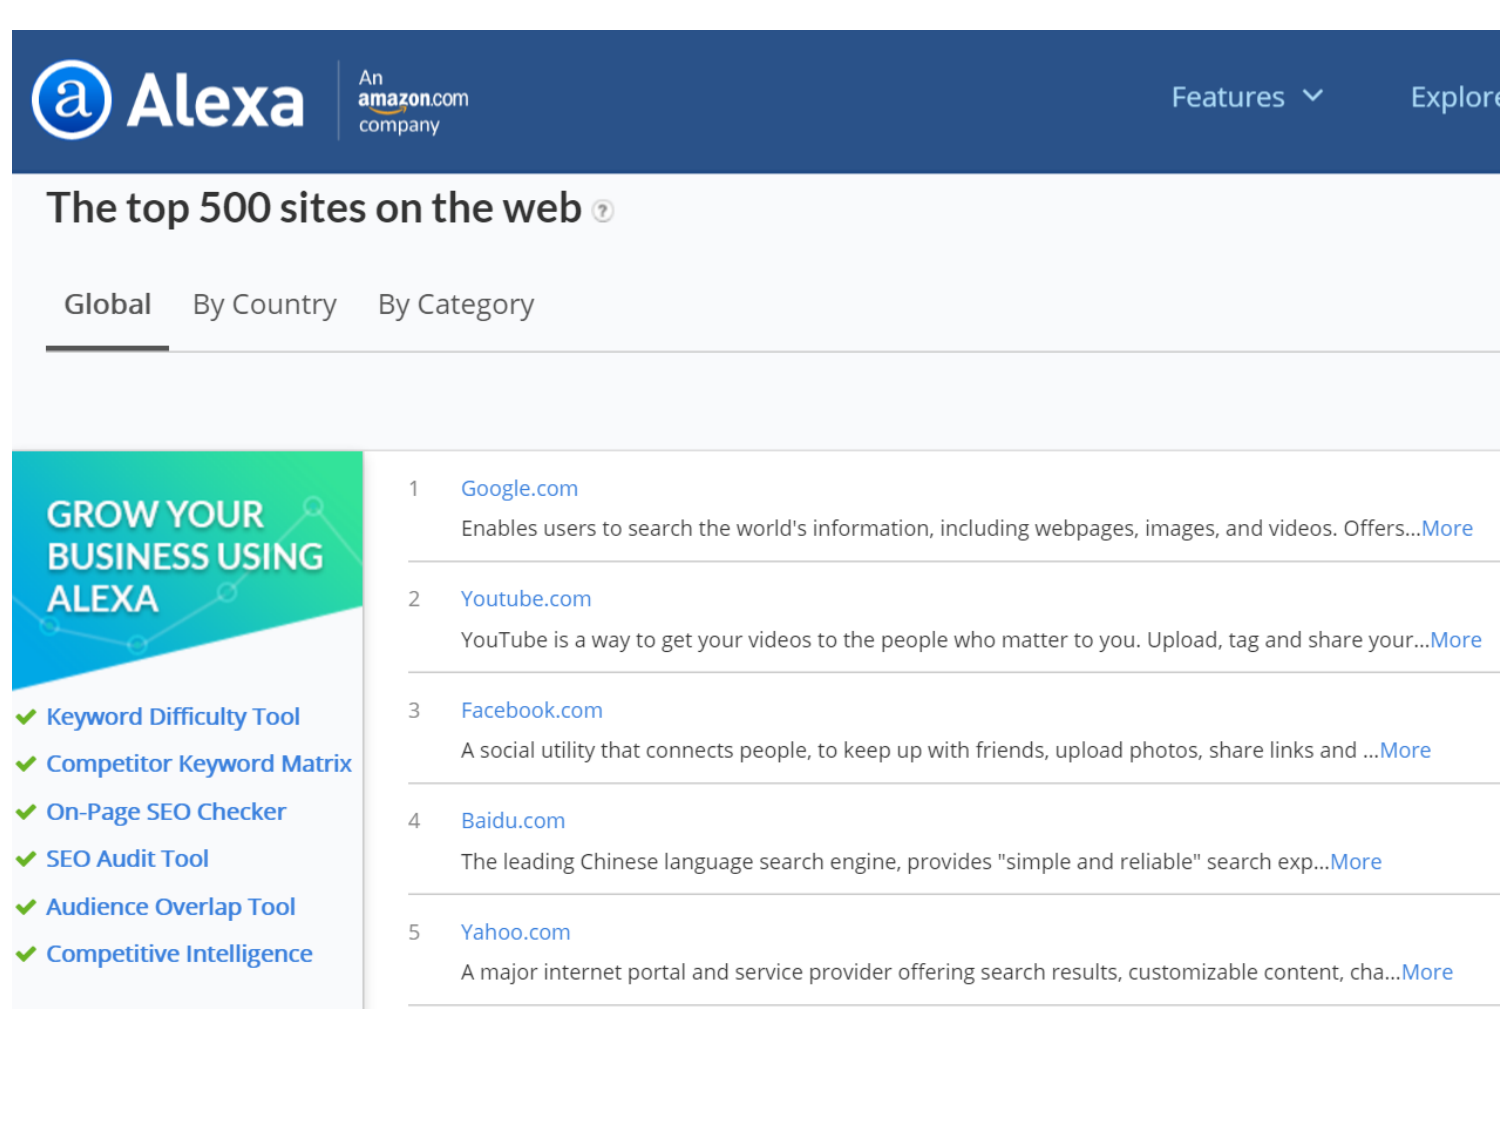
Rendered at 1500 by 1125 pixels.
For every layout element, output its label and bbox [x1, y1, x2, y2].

picture [11, 30, 1500, 1009]
